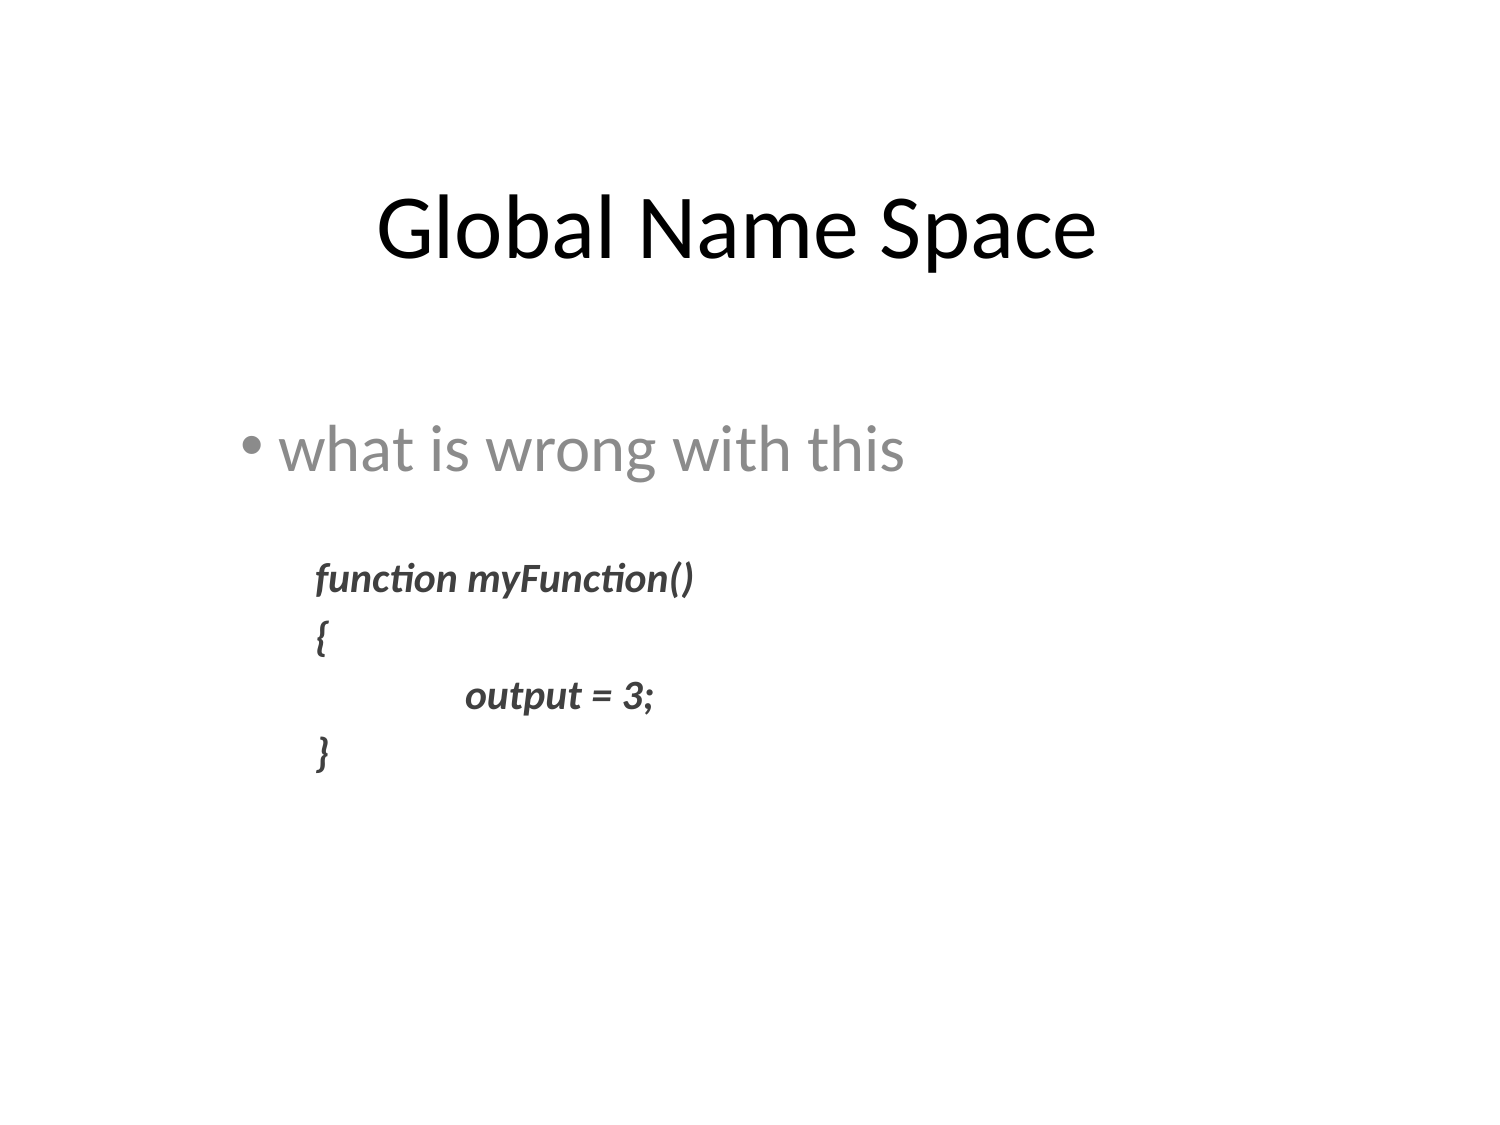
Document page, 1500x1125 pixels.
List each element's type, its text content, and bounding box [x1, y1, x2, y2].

title Global Name Space [100, 101, 1376, 343]
subtitle what is wrong with this function myFunction() { output = 3; } [225, 397, 1275, 925]
